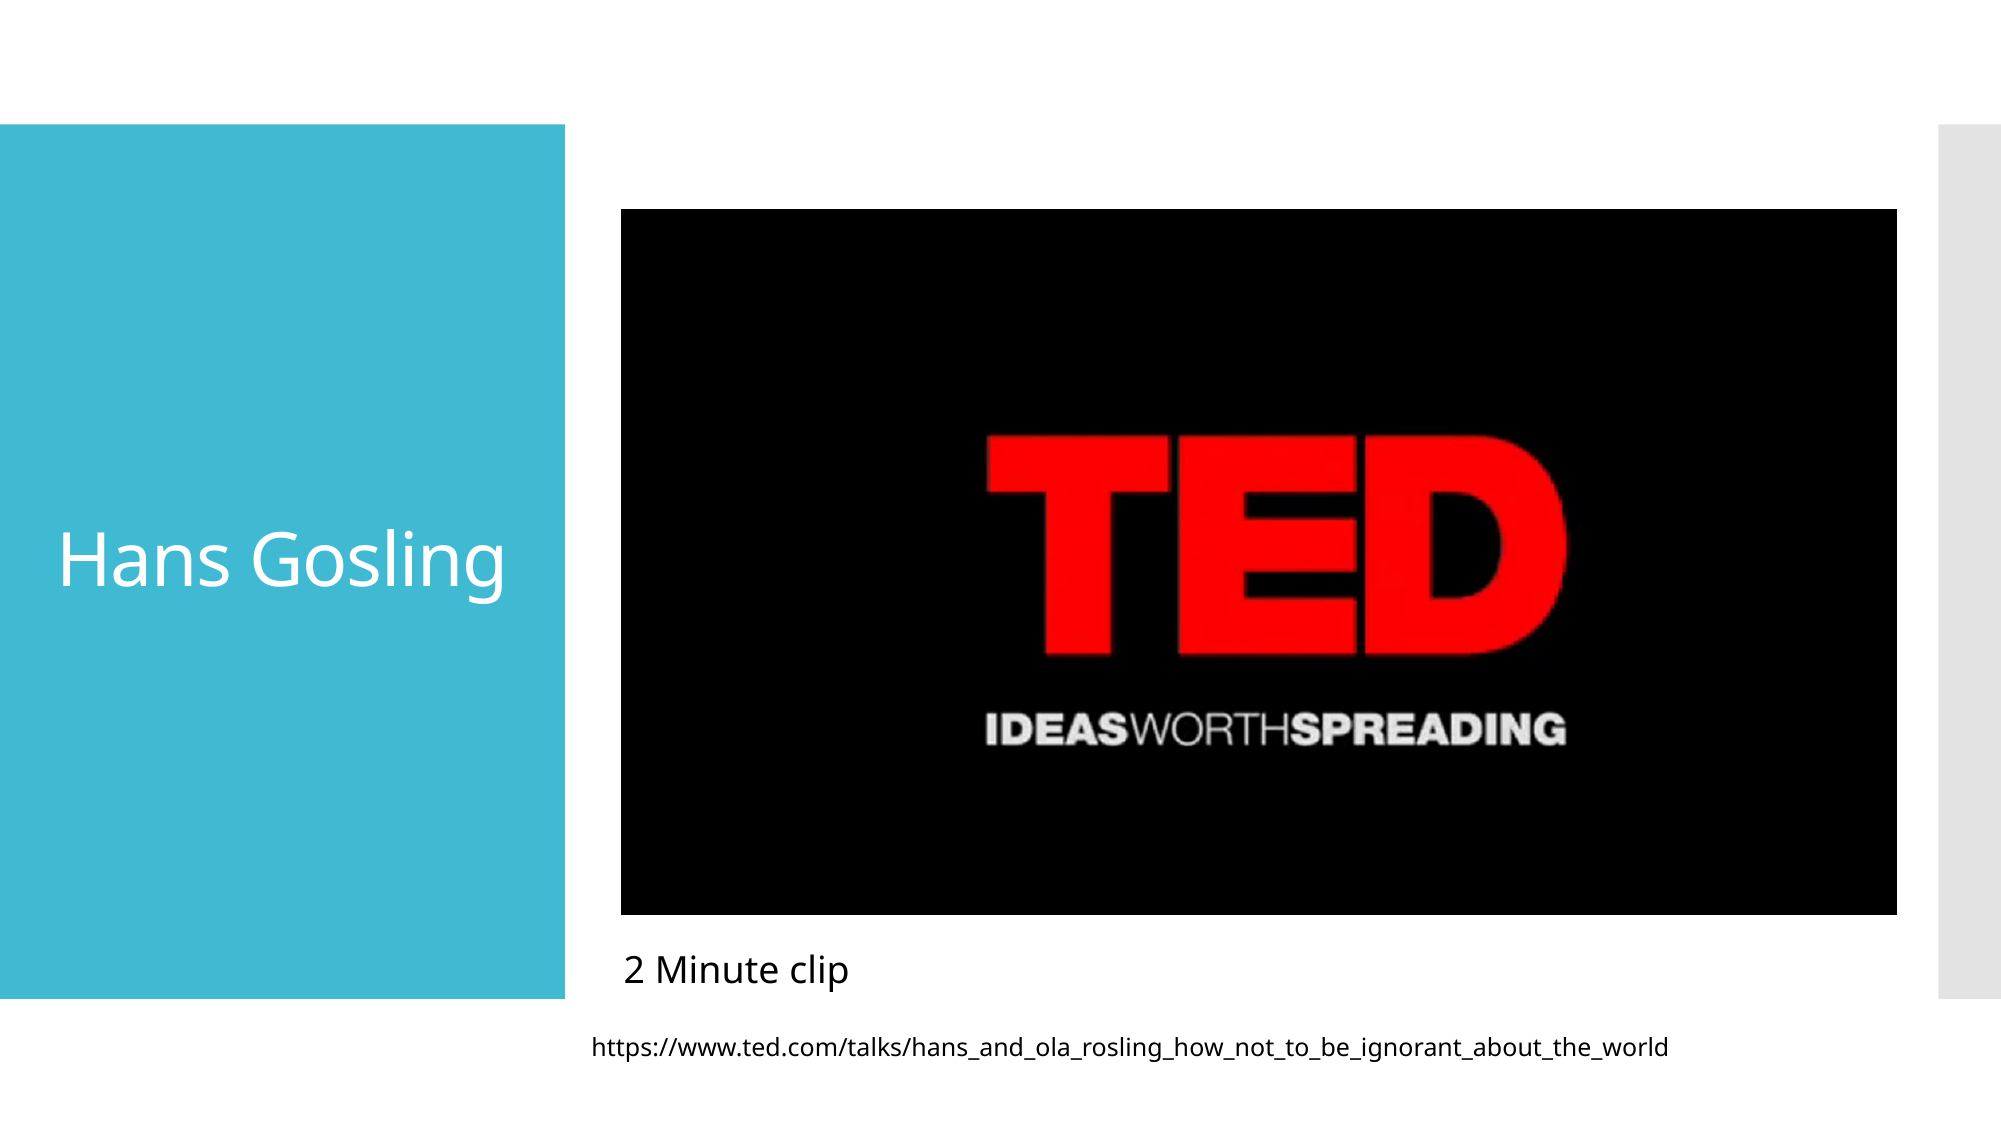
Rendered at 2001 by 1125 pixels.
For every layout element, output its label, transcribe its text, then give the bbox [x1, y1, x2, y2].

title Hans Gosling [41, 184, 525, 940]
text_box 2 Minute clip [608, 939, 865, 999]
text_box https://www.ted.com/talks/hans_and_ola_rosling_how_not_to_be_ignorant_about_the_world [576, 1024, 1686, 1070]
picture [621, 208, 1897, 915]
